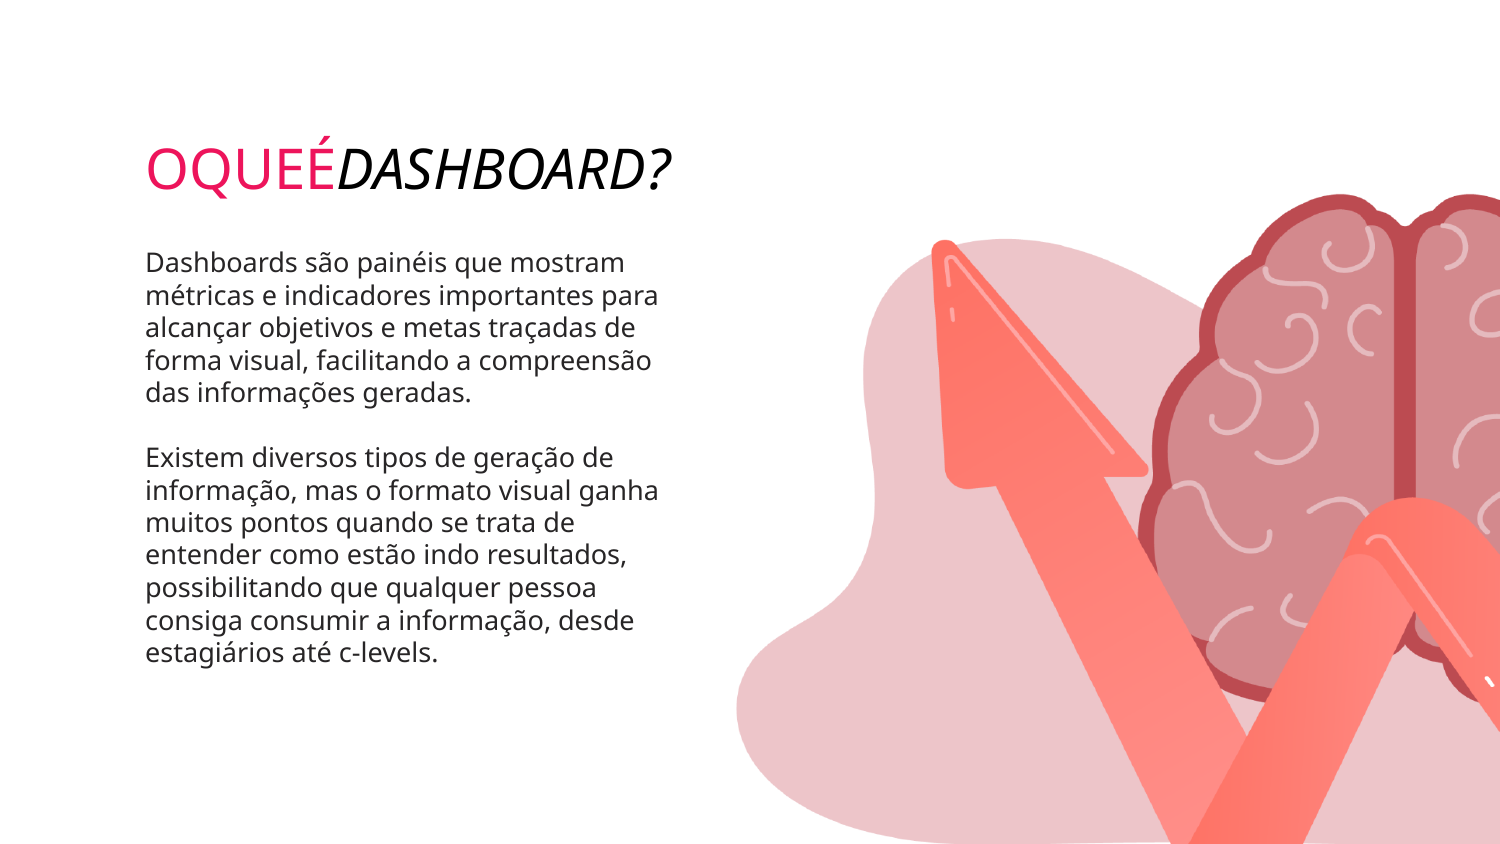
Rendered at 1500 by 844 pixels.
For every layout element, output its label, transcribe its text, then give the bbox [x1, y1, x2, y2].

picture [609, 39, 1500, 844]
text_box Dashboards são painéis que mostram métricas e indicadores importantes para alcançar objetivos e metas traçadas de forma visual, facilitando a compreensão das informações geradas. Existem diversos tipos de geração de informação, mas o formato visual ganha muitos pontos quando se trata de entender como estão indo resultados, possibilitando que qualquer pessoa consiga consumir a informação, desde estagiários até c-levels. [130, 230, 604, 674]
text_box OQUEÉDASHBOARD? [130, 124, 604, 216]
